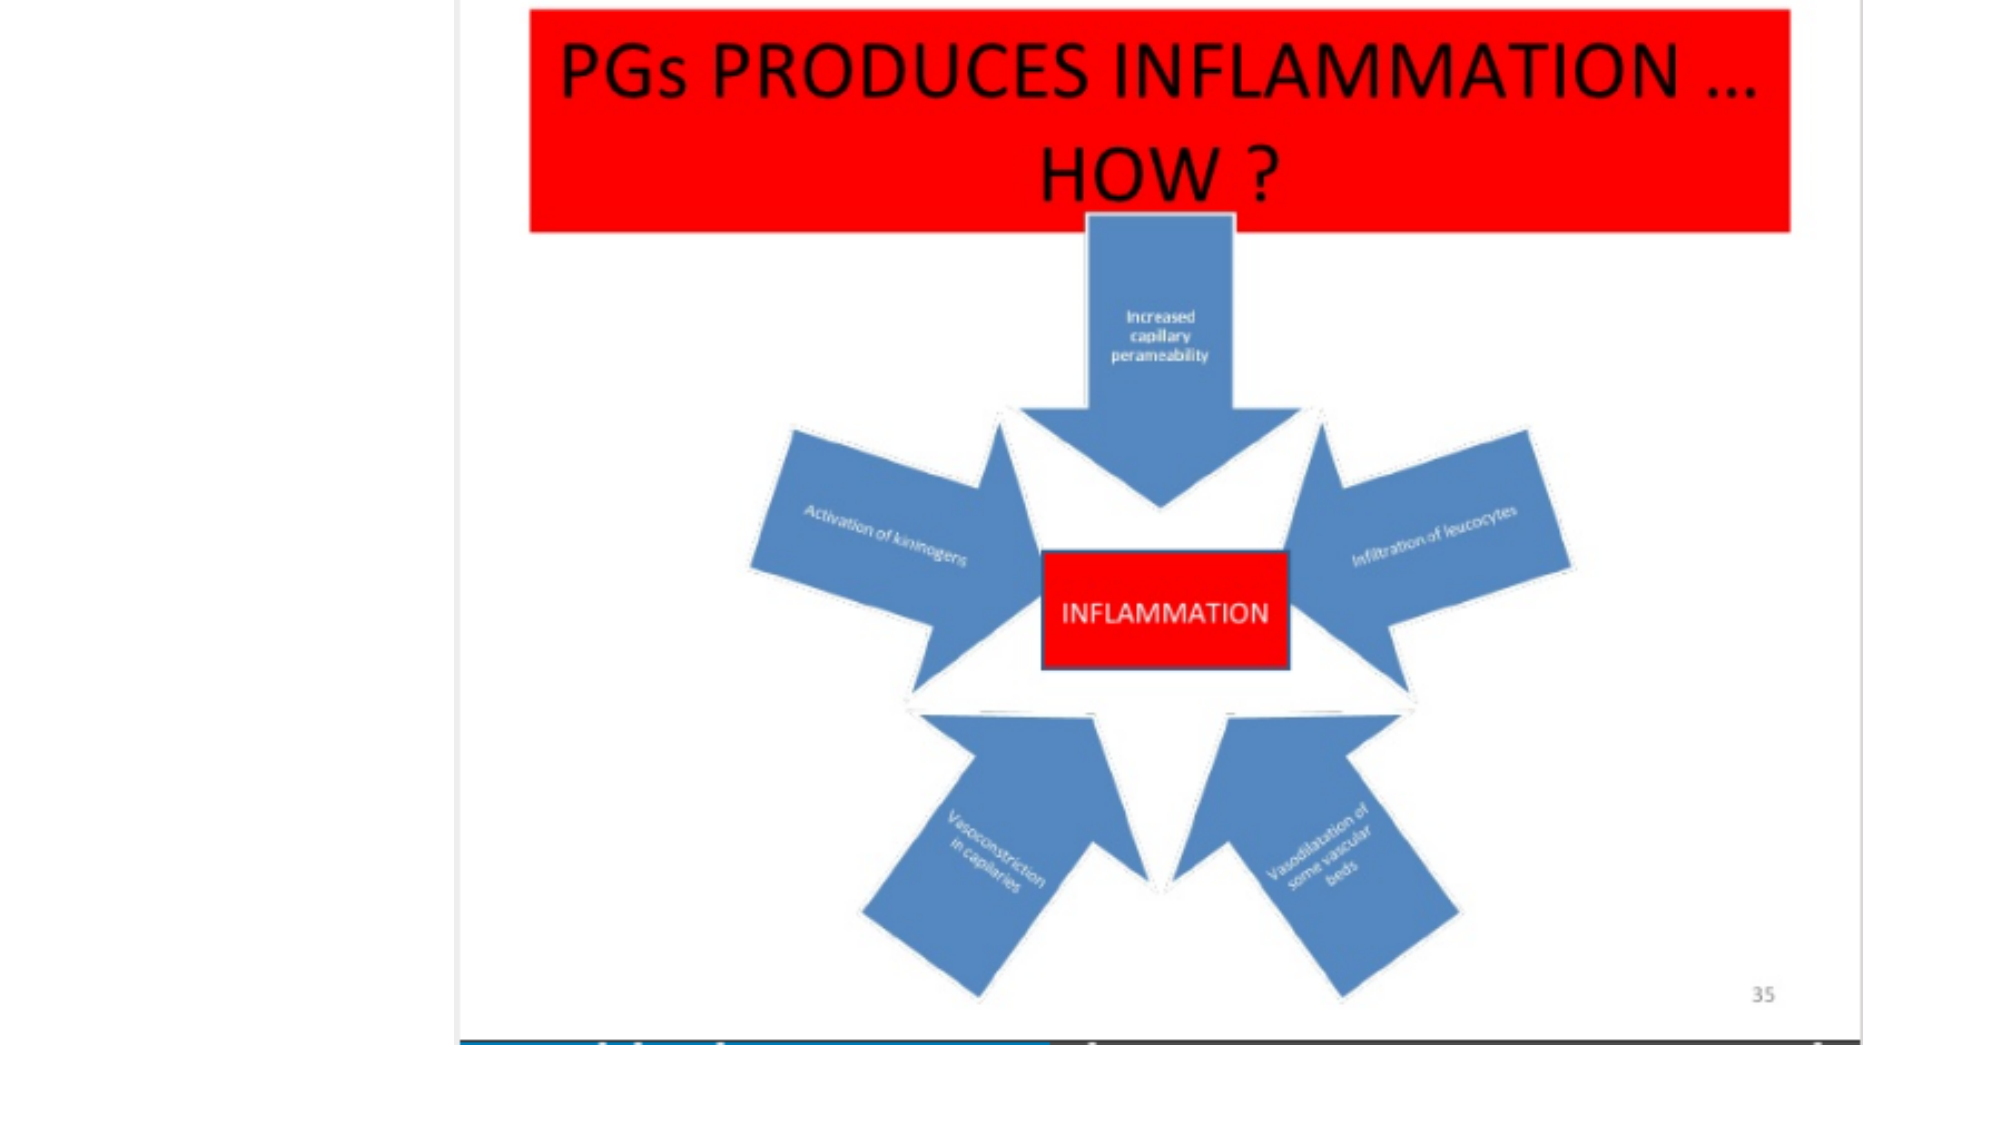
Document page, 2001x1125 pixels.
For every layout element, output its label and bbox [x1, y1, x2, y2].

picture [454, 0, 1863, 1045]
